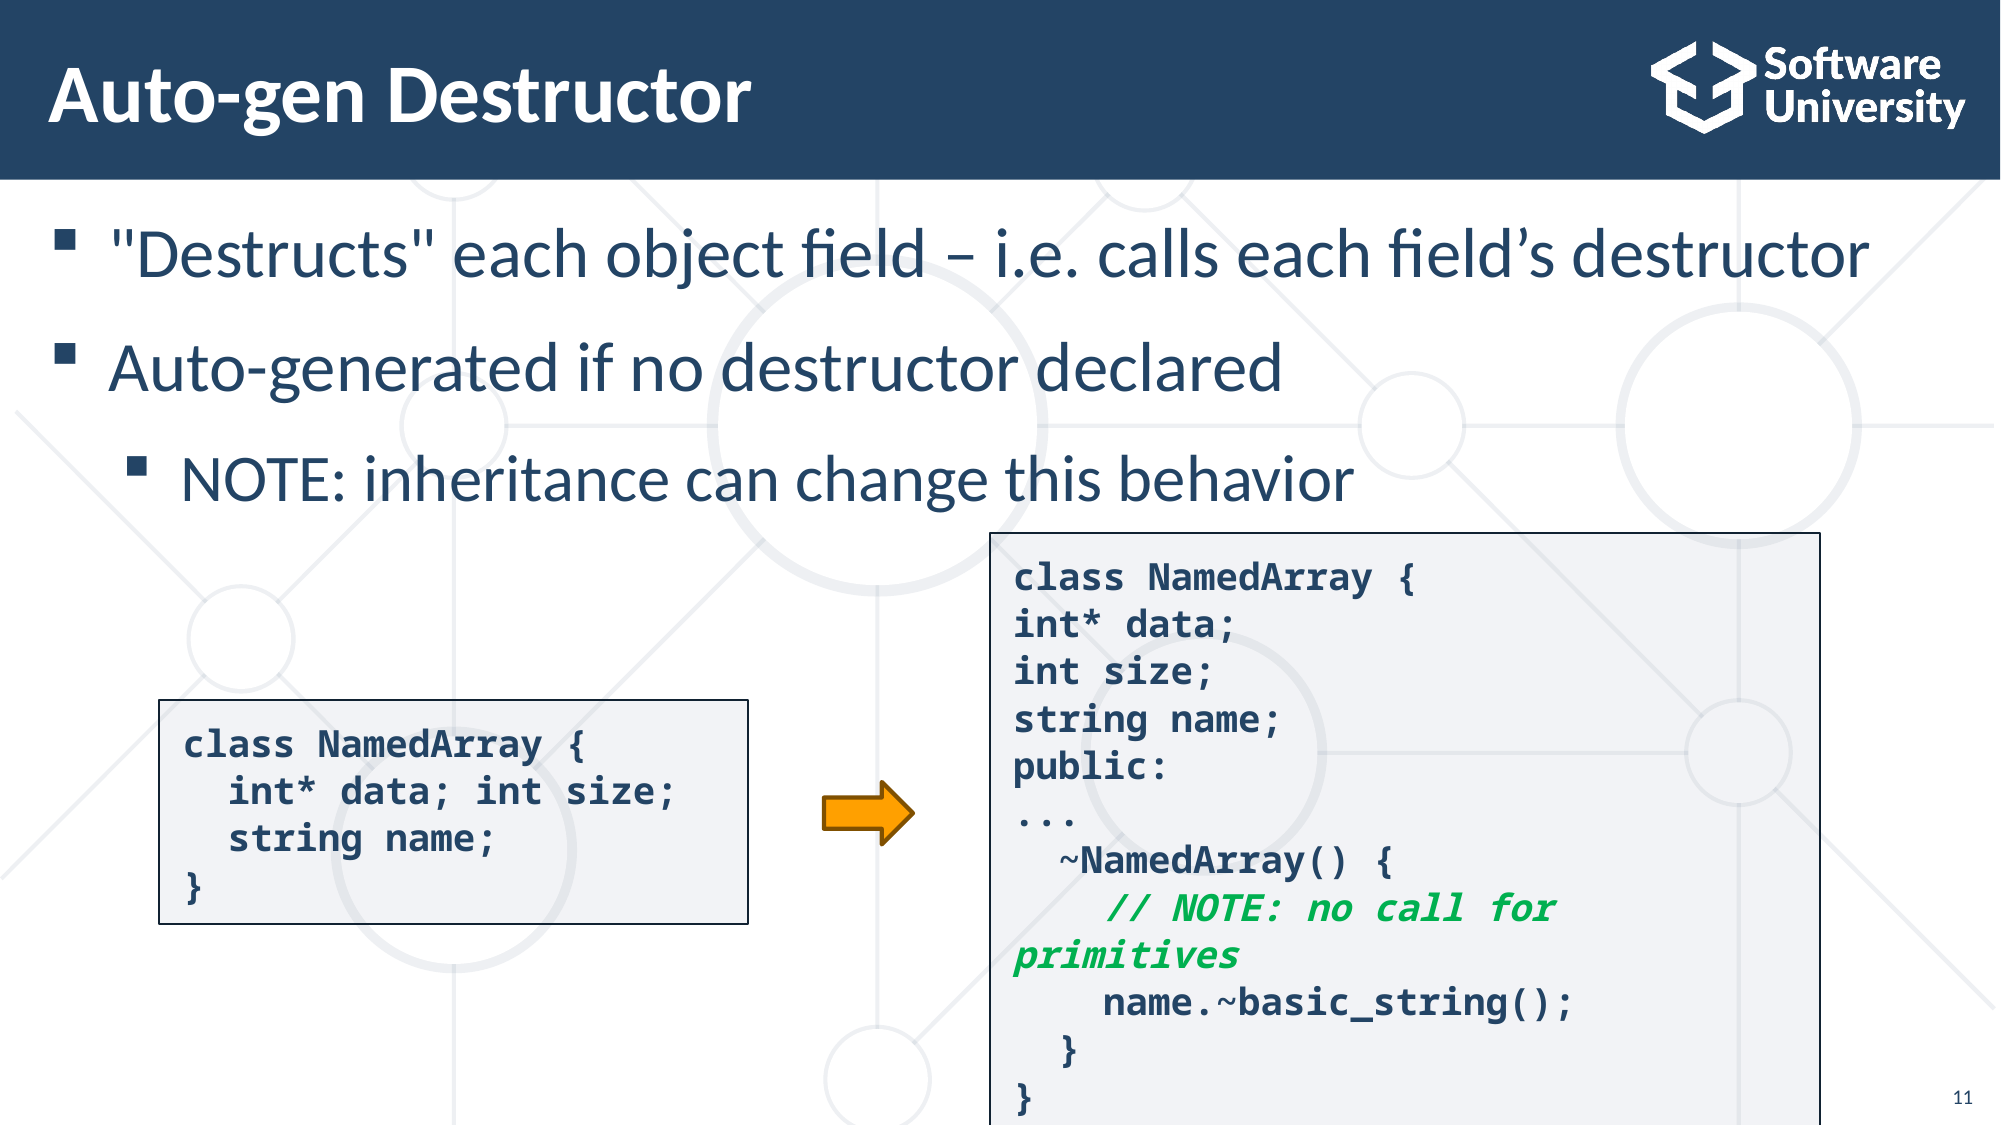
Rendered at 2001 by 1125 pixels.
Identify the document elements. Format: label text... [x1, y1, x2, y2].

picture [1651, 41, 1966, 134]
list "Destructs" each object field – i.e. calls each field’s destructor Auto-generated if no destructor declared NOTE: inheritance can change this behavior [31, 196, 1970, 1104]
title Auto-gen Destructor [31, 16, 1625, 162]
text_box [821, 780, 916, 847]
text_box class NamedArray { int* data; int size; string name; } [159, 699, 748, 925]
slide_number 11 [1927, 1067, 1989, 1117]
text_box class NamedArray { int* data; int size; string name; public: ... ~NamedArray() { // NOTE: no call for primitives name.~basic_string(); } } [989, 532, 1821, 1125]
